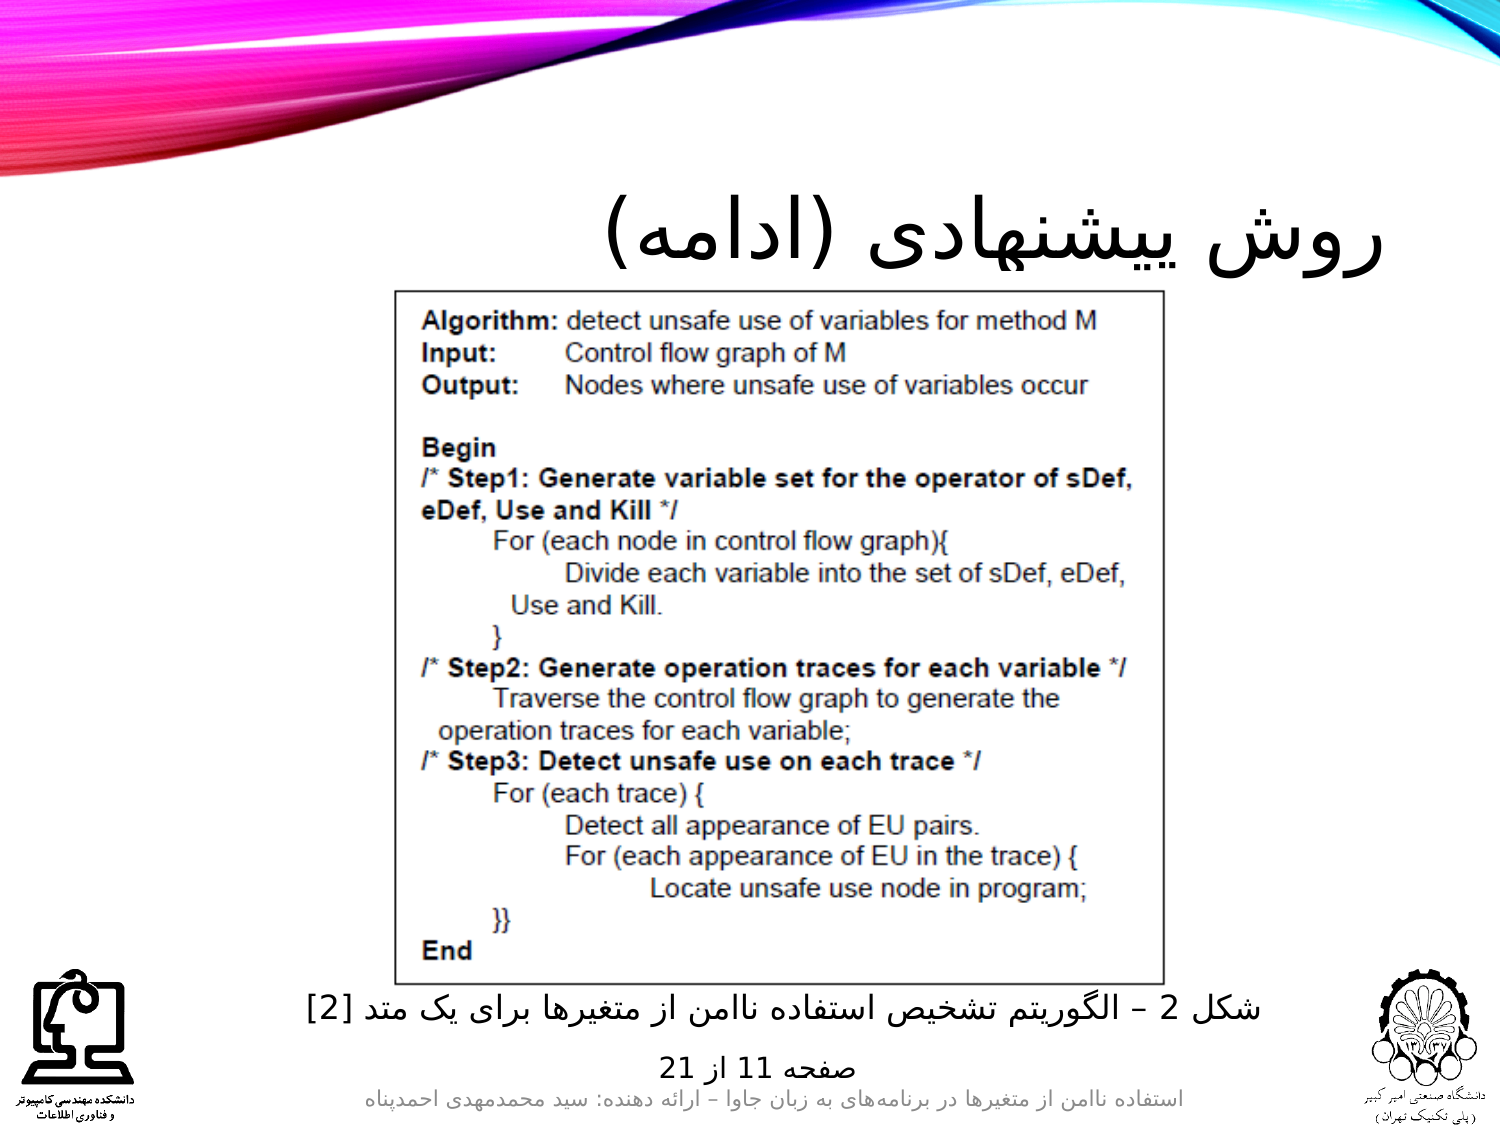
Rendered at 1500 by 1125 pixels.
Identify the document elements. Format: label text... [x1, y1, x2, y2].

picture [0, 0, 1500, 178]
footer استفاده ناامن از متغیرها در برنامه‌های به زبان جاوا – ارائه دهنده: سید محمدمهدی احمدپناه [308, 1067, 1241, 1125]
picture [367, 271, 1182, 1012]
slide_number صفحه 11 از 21 [595, 1036, 921, 1097]
text_box شکل 2 – الگوریتم تشخیص استفاده ناامن از متغیرها برای یک متد [2] [270, 978, 1298, 1034]
picture [0, 969, 155, 1125]
title روش پیشنهادی (ادامه) [356, 125, 1403, 338]
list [1361, 969, 1488, 1125]
